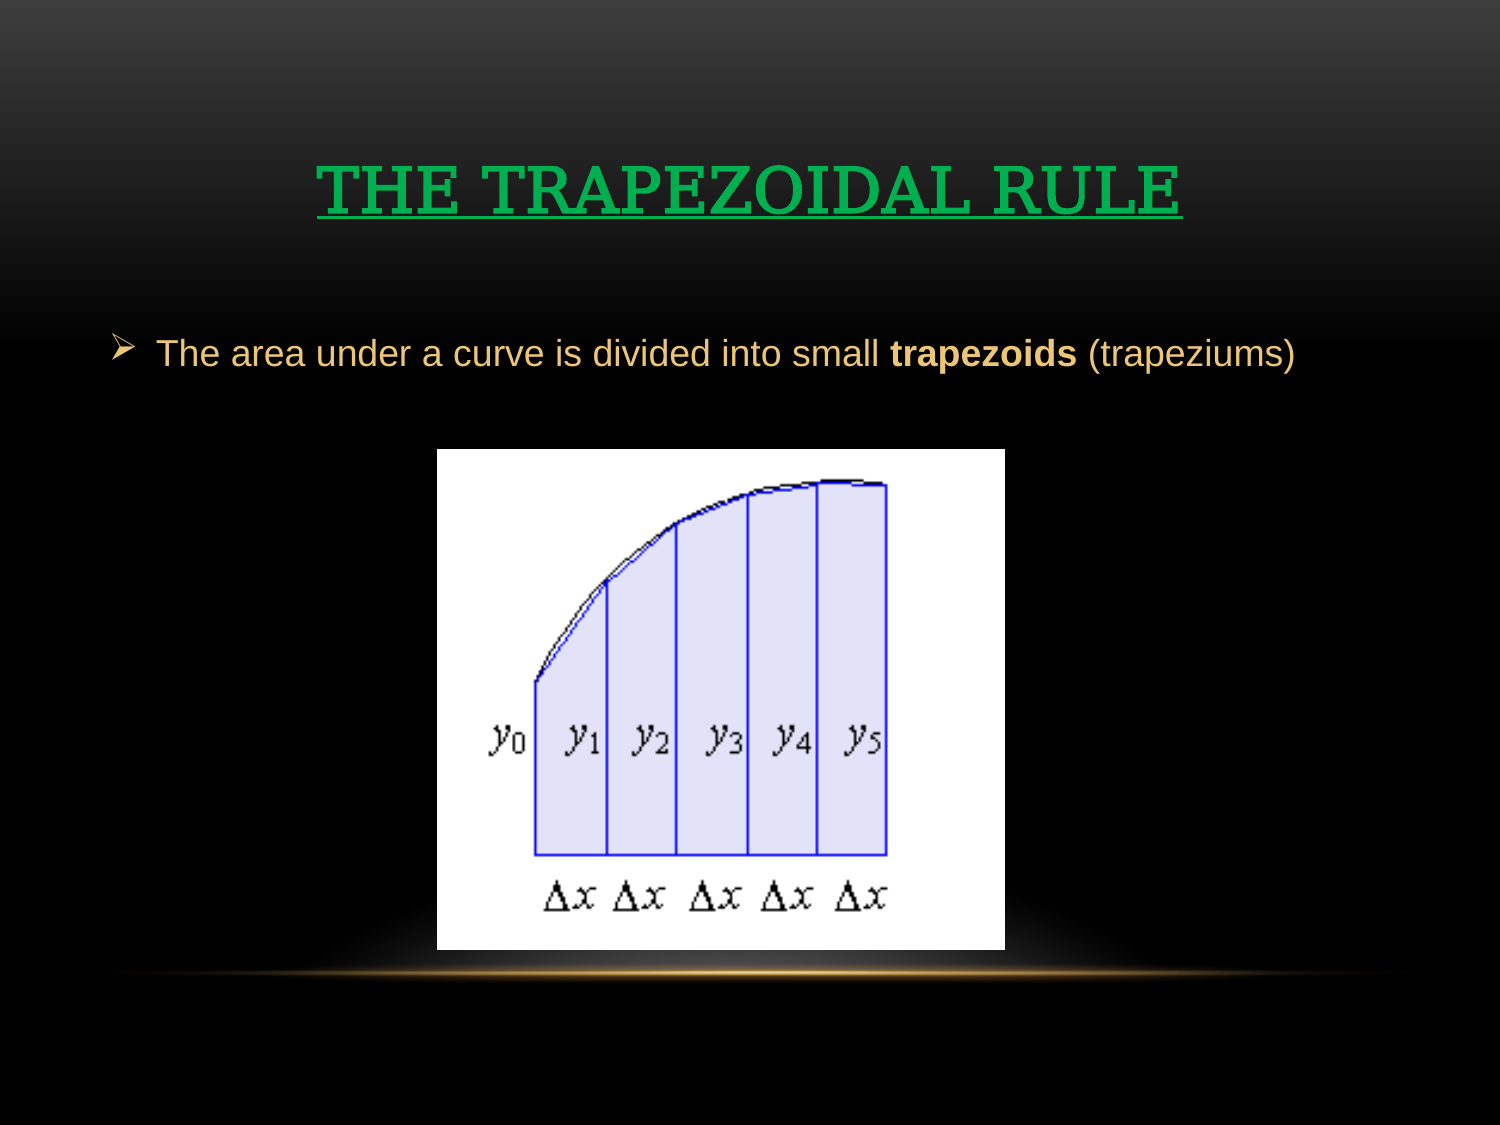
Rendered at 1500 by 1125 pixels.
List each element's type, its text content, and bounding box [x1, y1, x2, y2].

picture [0, 0, 1500, 1125]
title The Trapezoidal Rule [99, 45, 1400, 233]
text_box The area under a curve is divided into small trapezoids (trapeziums) [93, 276, 1312, 382]
